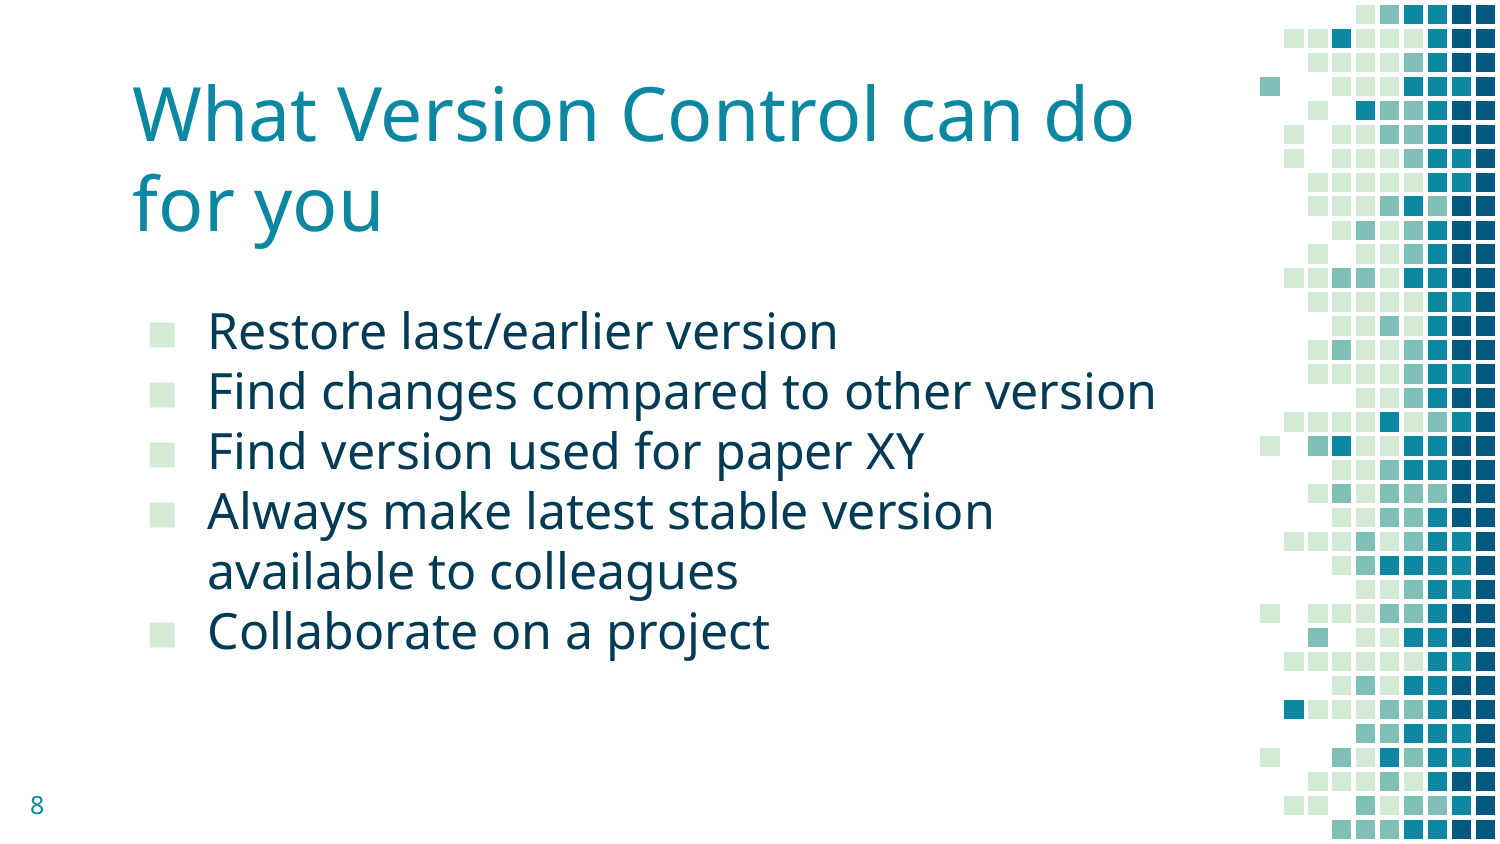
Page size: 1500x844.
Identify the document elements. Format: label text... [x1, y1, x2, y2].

title What Version Control can do for you [117, 121, 1227, 262]
list Restore last/earlier version Find changes compared to other version Find version used for paper XY Always make latest stable version available to colleagues Collaborate on a project [117, 284, 1227, 774]
slide_number ‹#› [15, 774, 105, 839]
